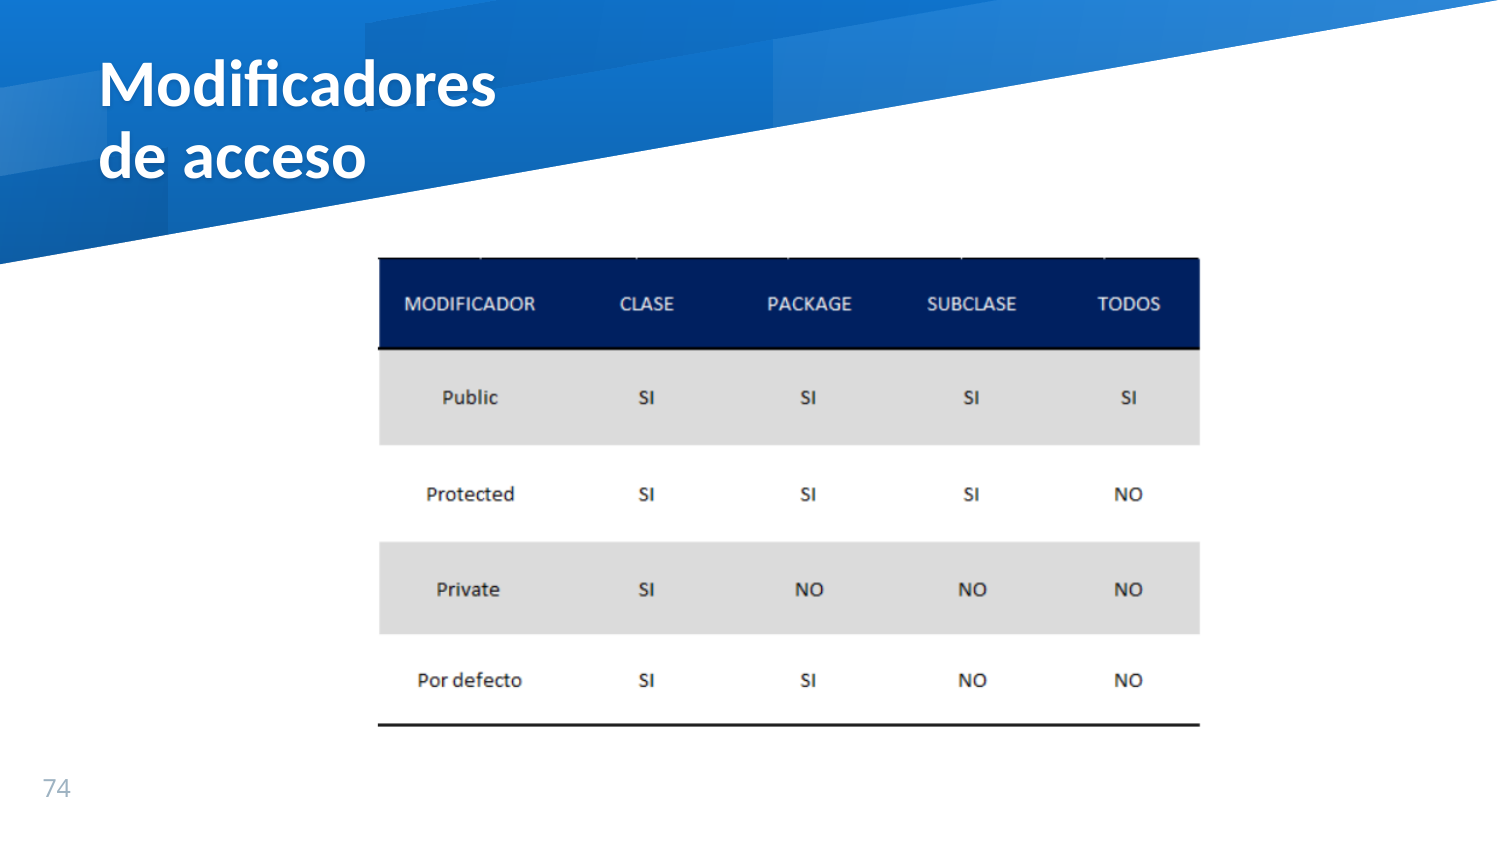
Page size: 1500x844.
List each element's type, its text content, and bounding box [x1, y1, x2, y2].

title Modificadores de acceso [83, 39, 545, 203]
slide_number ‹#› [42, 766, 122, 807]
picture [363, 246, 1214, 748]
